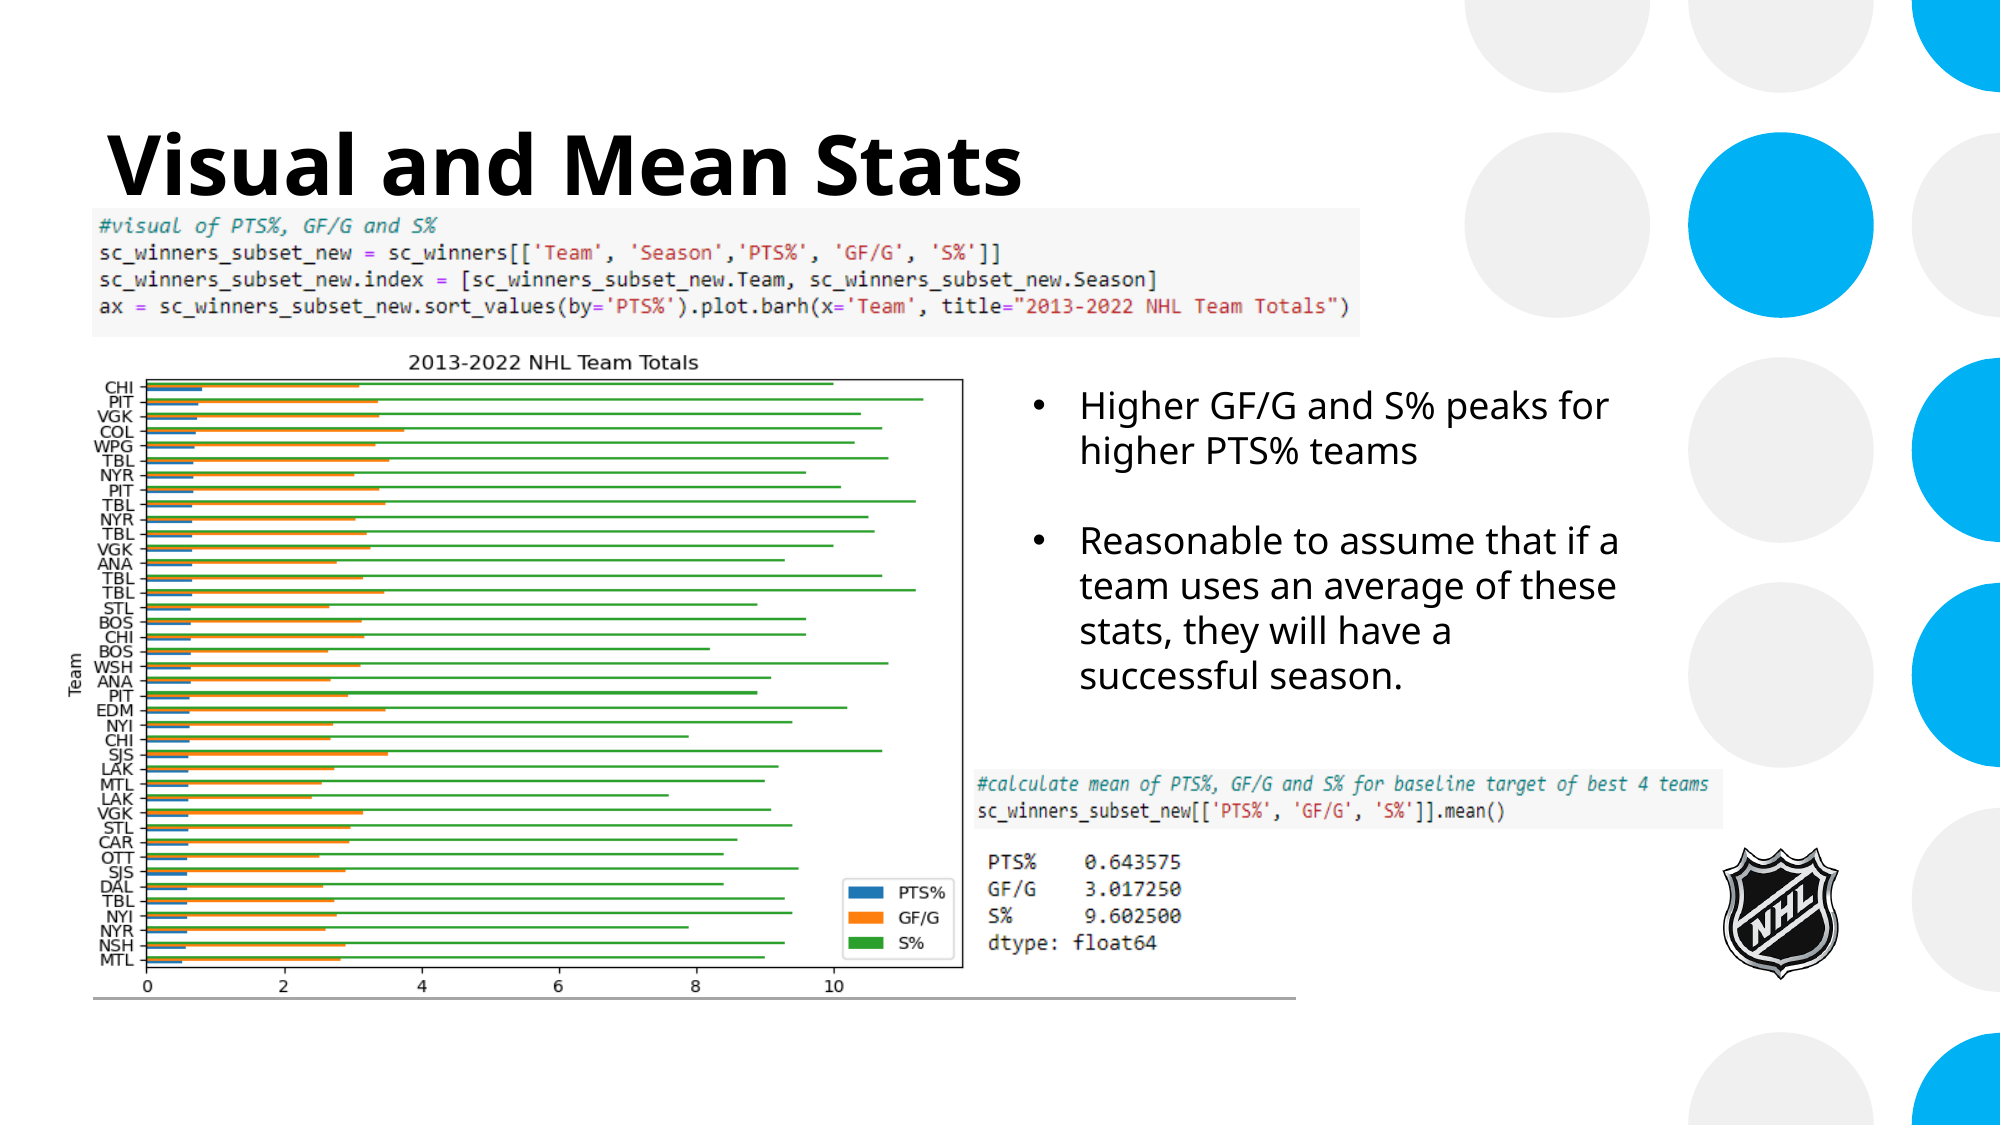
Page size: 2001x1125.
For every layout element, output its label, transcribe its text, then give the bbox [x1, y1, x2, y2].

picture [62, 342, 1723, 995]
picture [1722, 846, 1839, 981]
text_box Higher GF/G and S% peaks for higher PTS% teams Reasonable to assume that if a team uses an average of these stats, they will have a successful season. [1017, 374, 1653, 705]
title Visual and Mean Stats [92, 104, 1297, 208]
picture [92, 208, 1360, 338]
